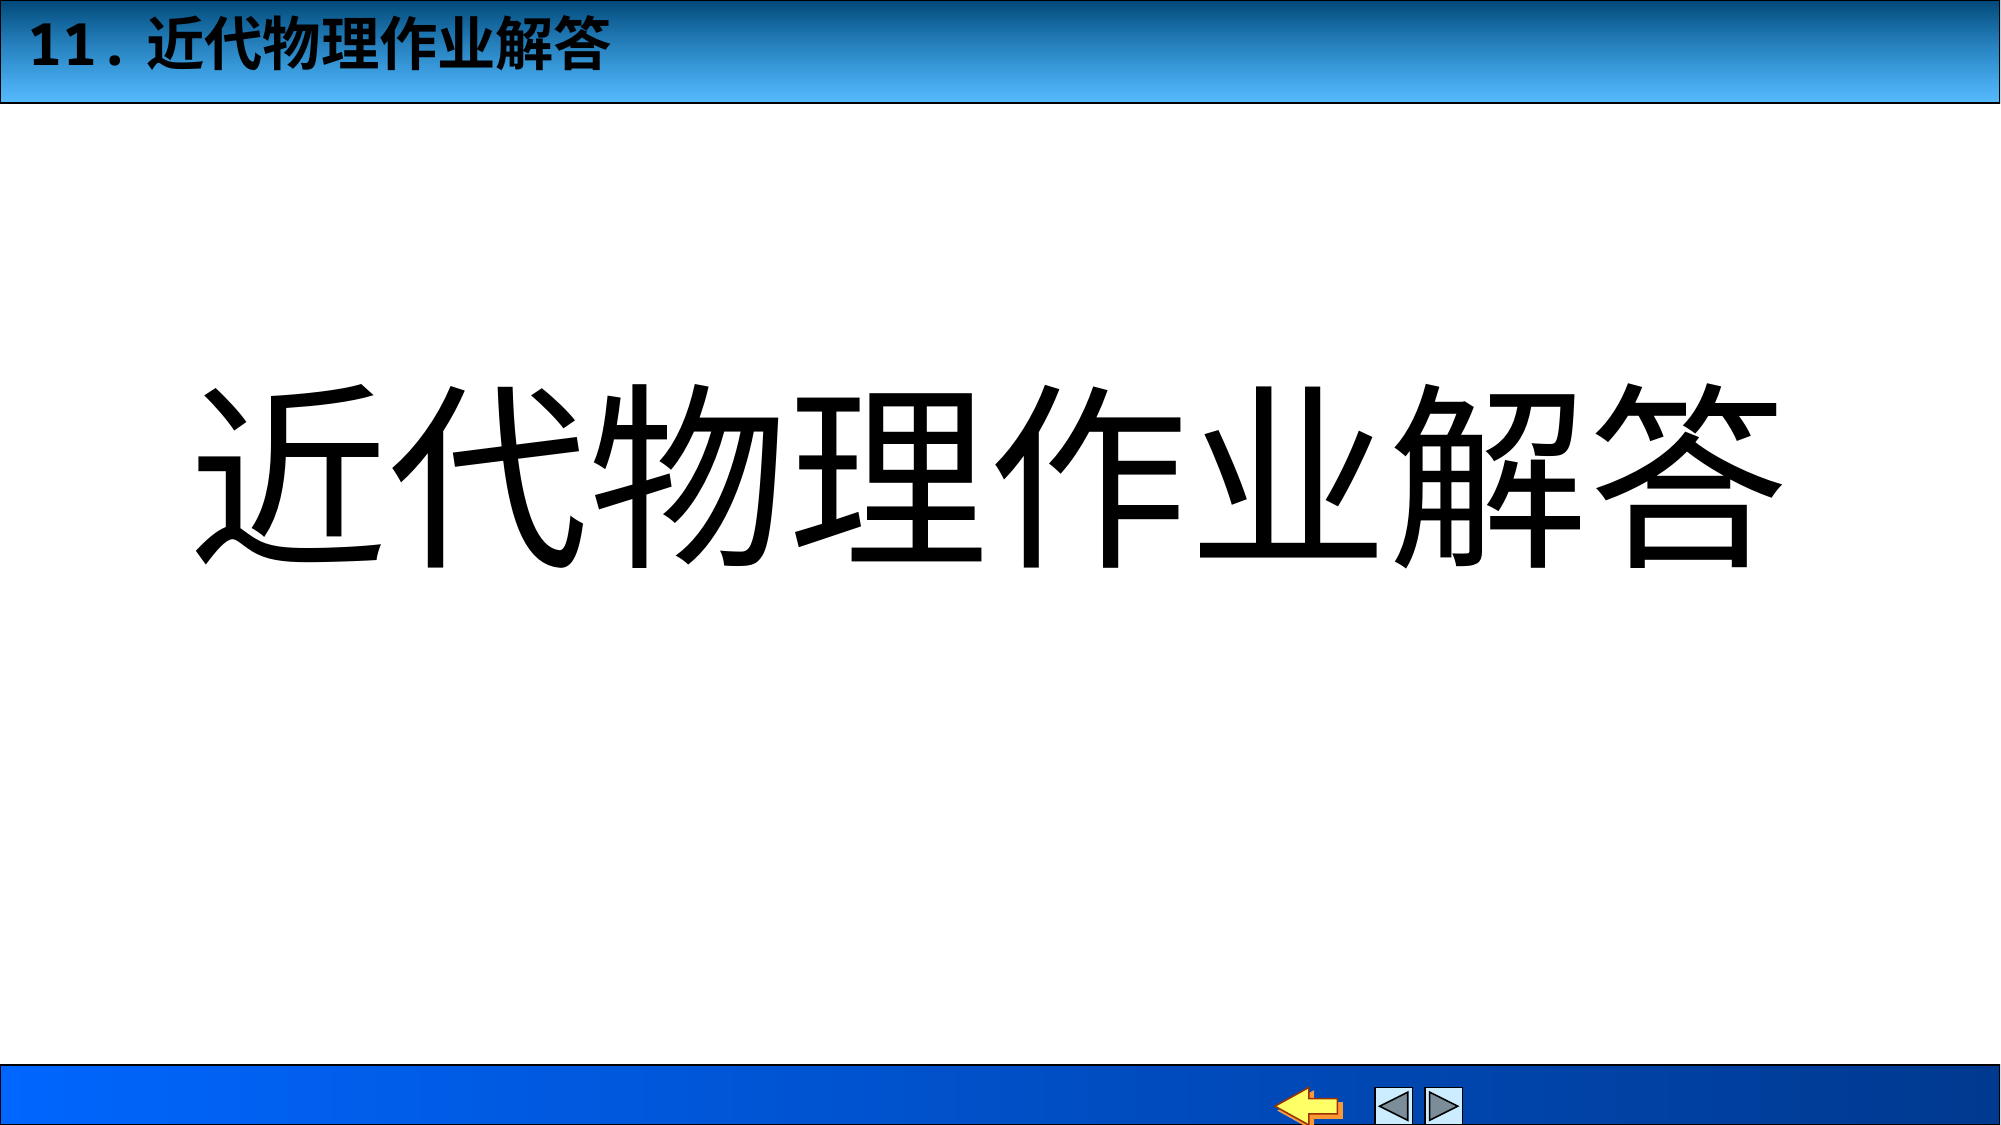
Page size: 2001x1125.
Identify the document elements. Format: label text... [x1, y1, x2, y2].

title 近代物理作业解答 [160, 211, 1817, 604]
